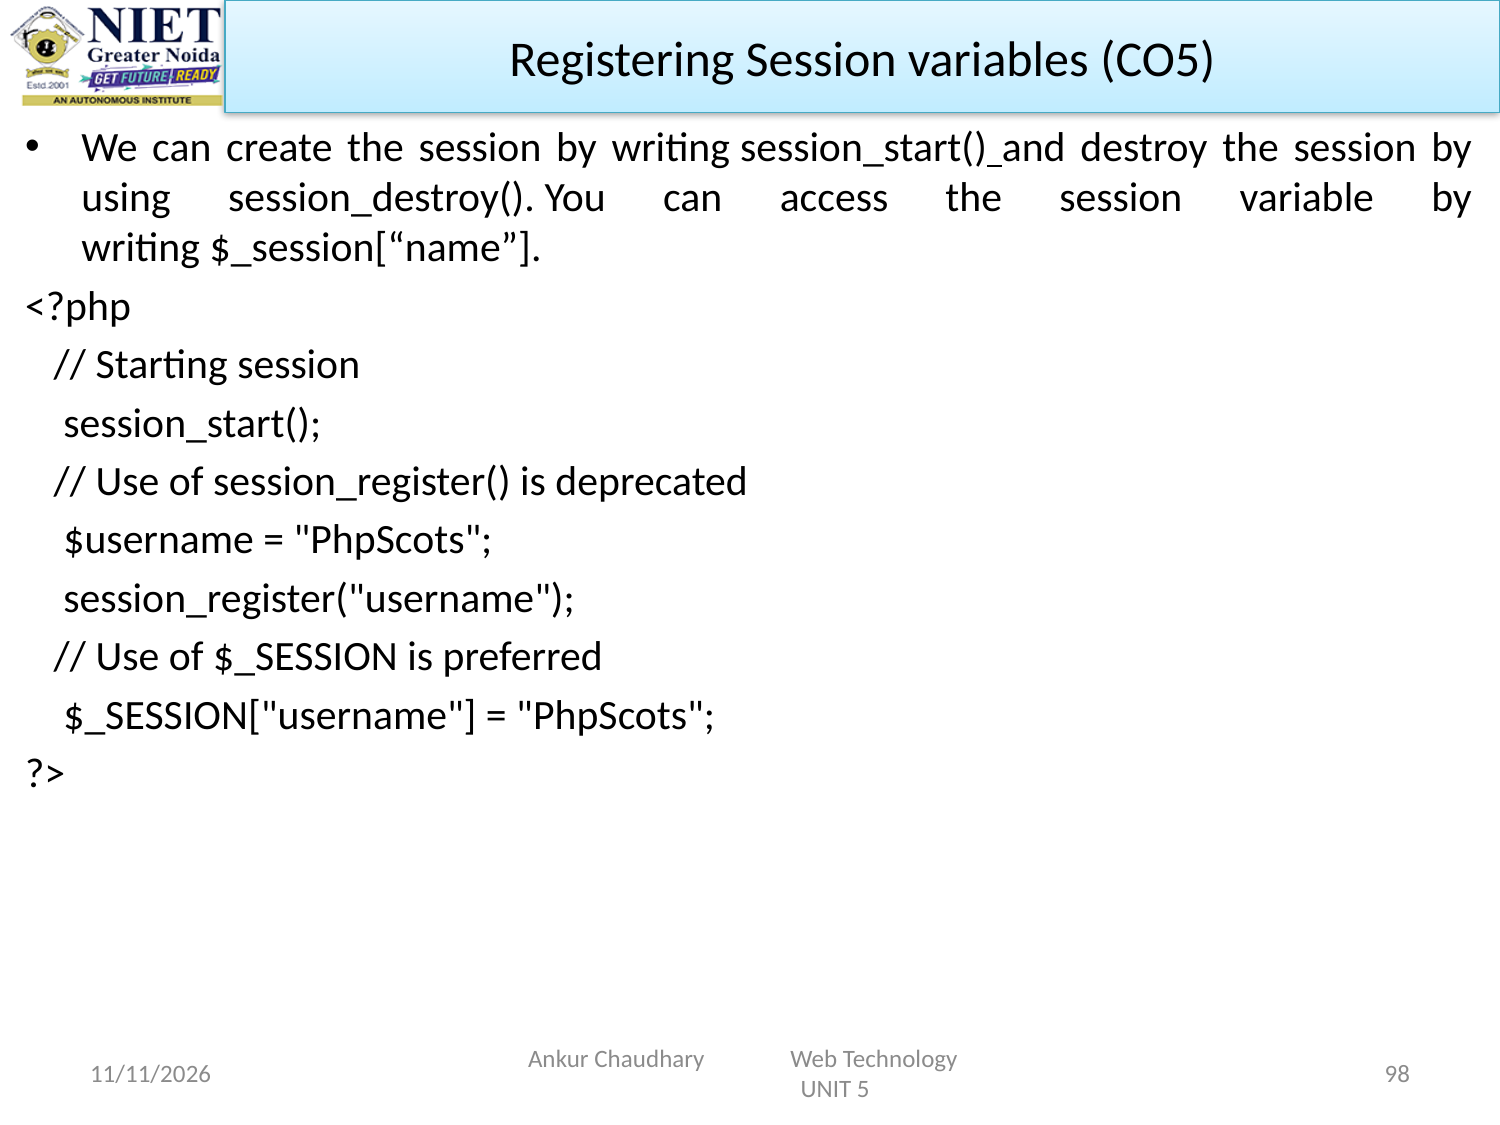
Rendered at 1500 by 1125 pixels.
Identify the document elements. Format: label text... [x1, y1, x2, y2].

text_box Registering Session variables (CO5) [224, 0, 1500, 113]
picture [9, 6, 223, 106]
footer Ankur Chaudhary Web Technology UNIT 5 [512, 1042, 1074, 1103]
list We can create the session by writing session_start() and destroy the session by using session_destroy(). You can access the session variable by writing $_session[“name”]. <?php // Starting session session_start(); // Use of session_register() is deprecated $username = "PhpScots"; session_register("username"); // Use of $_SESSION is preferred $_SESSION["username"] = "PhpScots"; ?> [10, 113, 1488, 1036]
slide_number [75, 1042, 425, 1103]
slide_number 98 [1074, 1042, 1425, 1103]
